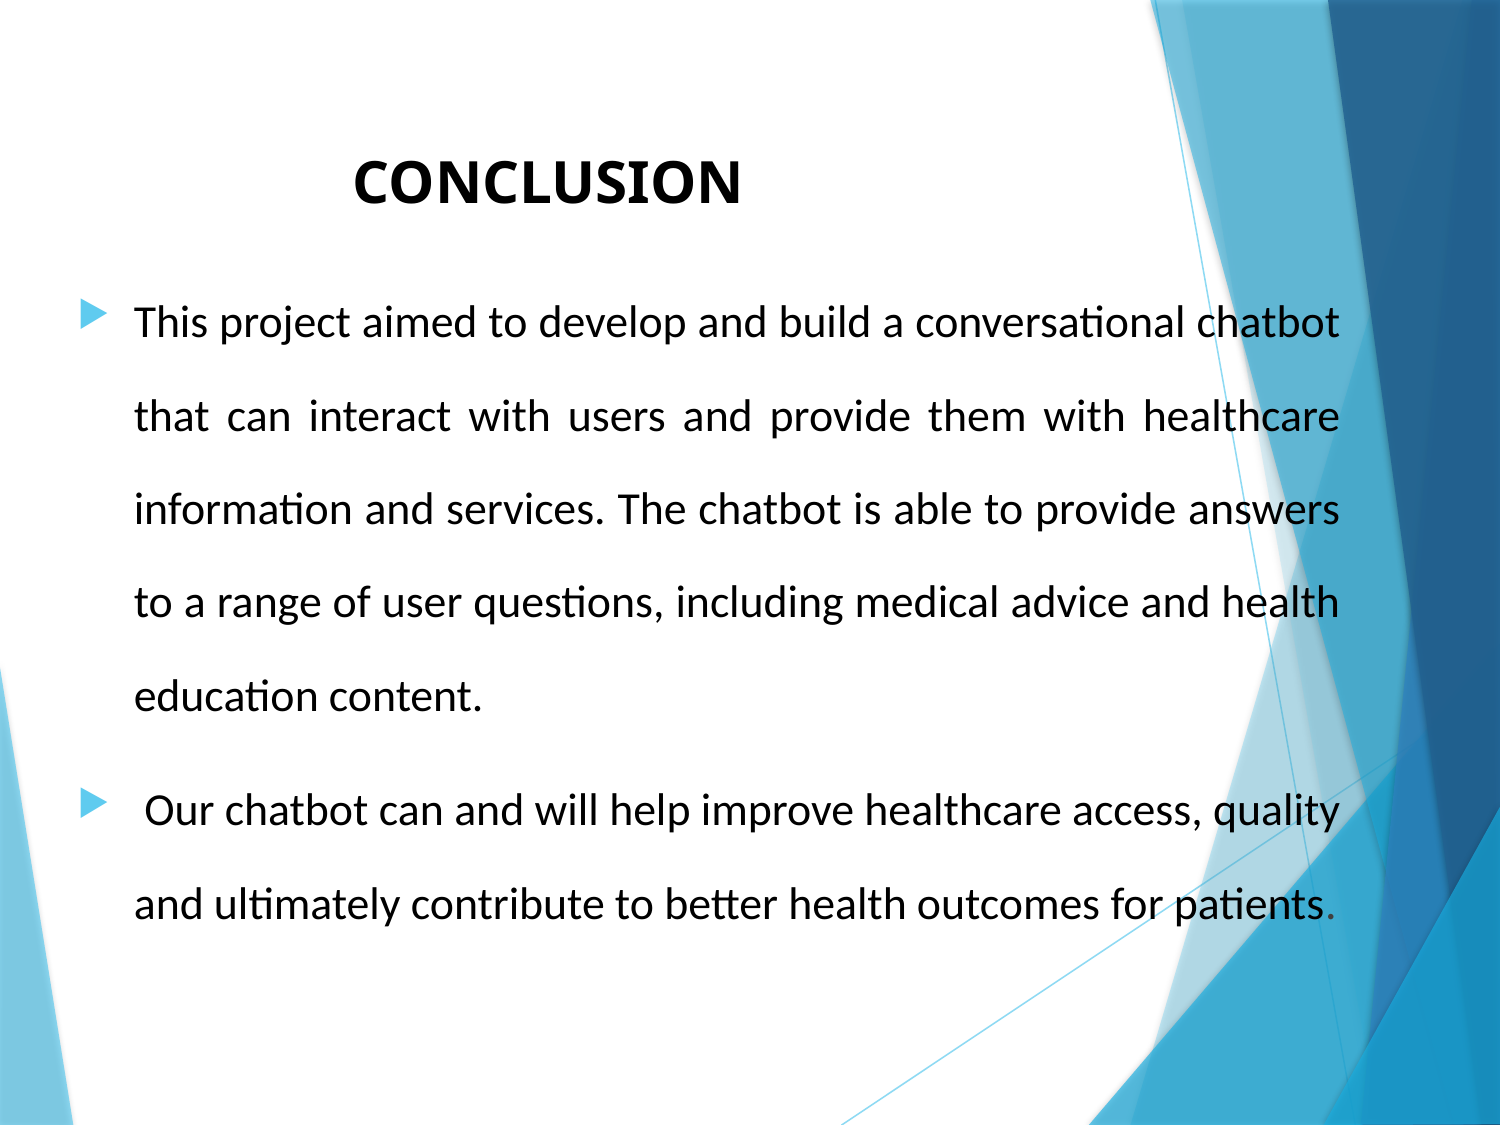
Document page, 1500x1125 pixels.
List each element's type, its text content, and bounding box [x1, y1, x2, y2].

list This project aimed to develop and build a conversational chatbot that can interact with users and provide them with healthcare information and services. The chatbot is able to provide answers to a range of user questions, including medical advice and health education content. Our chatbot can and will help improve healthcare access, quality and ultimately contribute to better health outcomes for patients. [62, 245, 1357, 1072]
title Conclusion [337, 137, 1380, 355]
